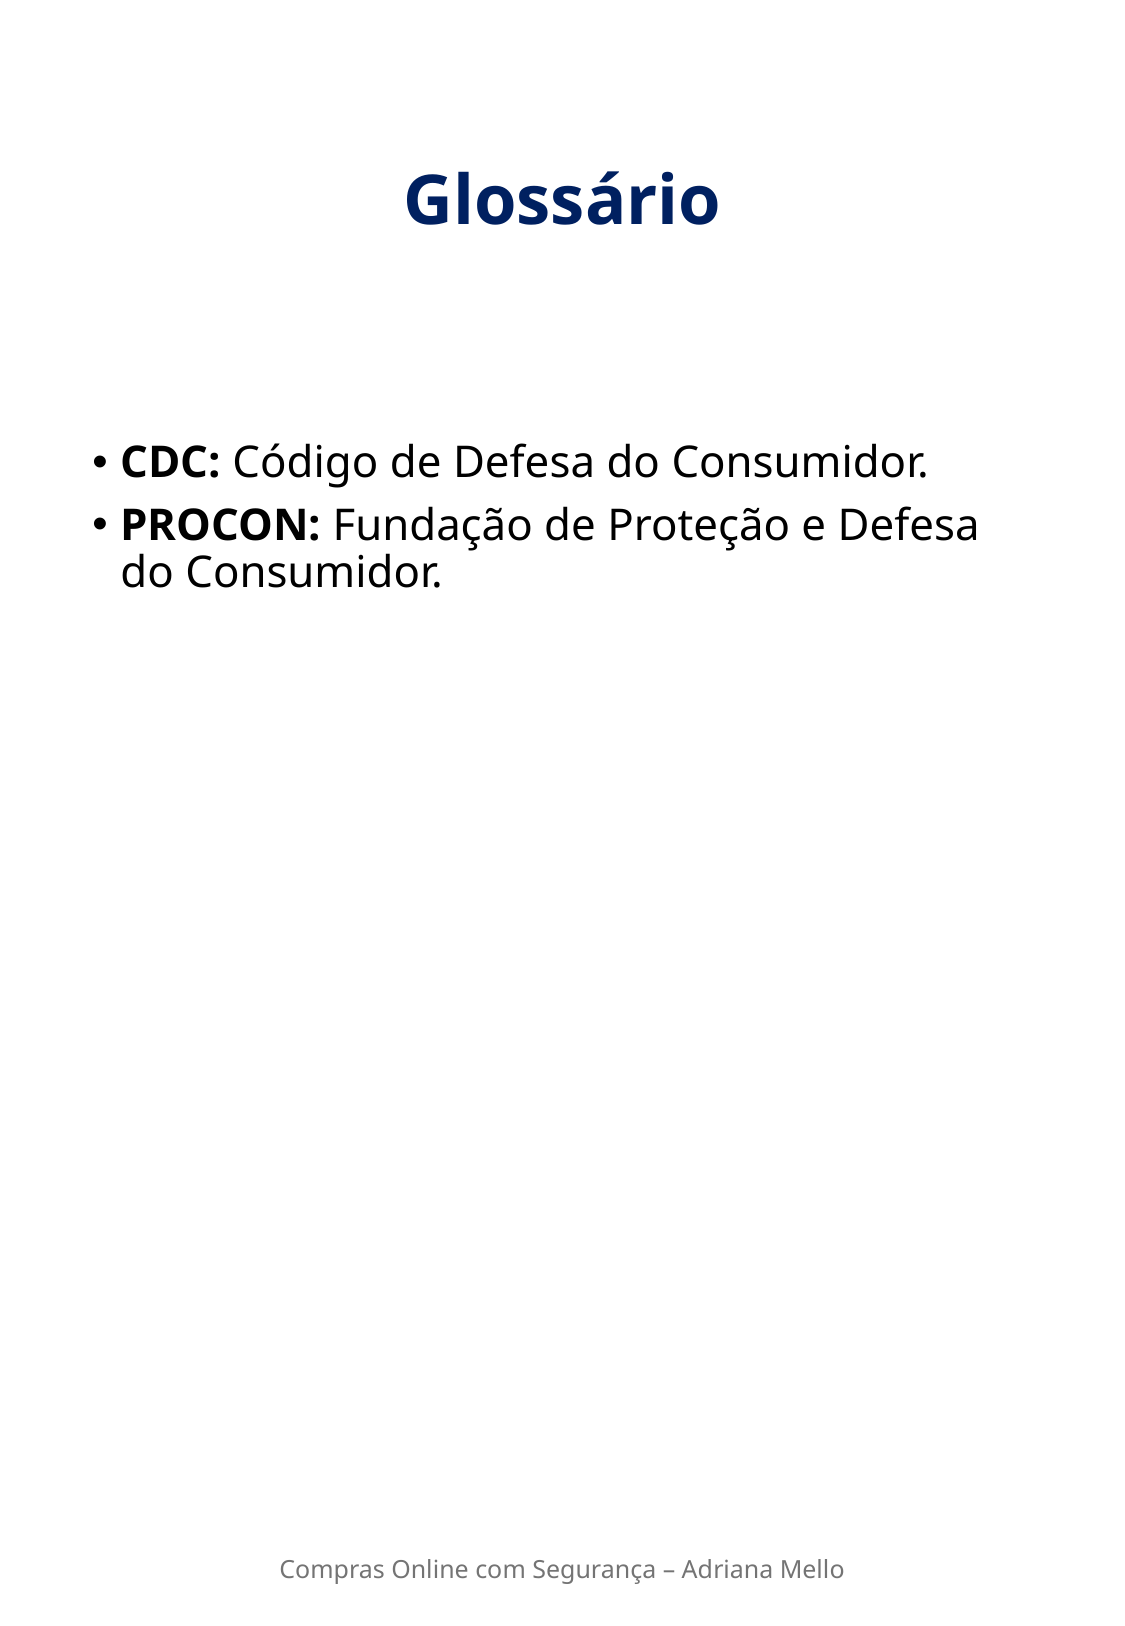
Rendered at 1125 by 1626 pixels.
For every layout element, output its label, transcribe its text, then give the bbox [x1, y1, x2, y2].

list CDC: Código de Defesa do Consumidor. PROCON: Fundação de Proteção e Defesa do Consumidor. [77, 432, 1048, 1464]
title Glossário [0, 86, 1125, 401]
text_box Compras Online com Segurança – Adriana Mello [264, 1545, 861, 1591]
